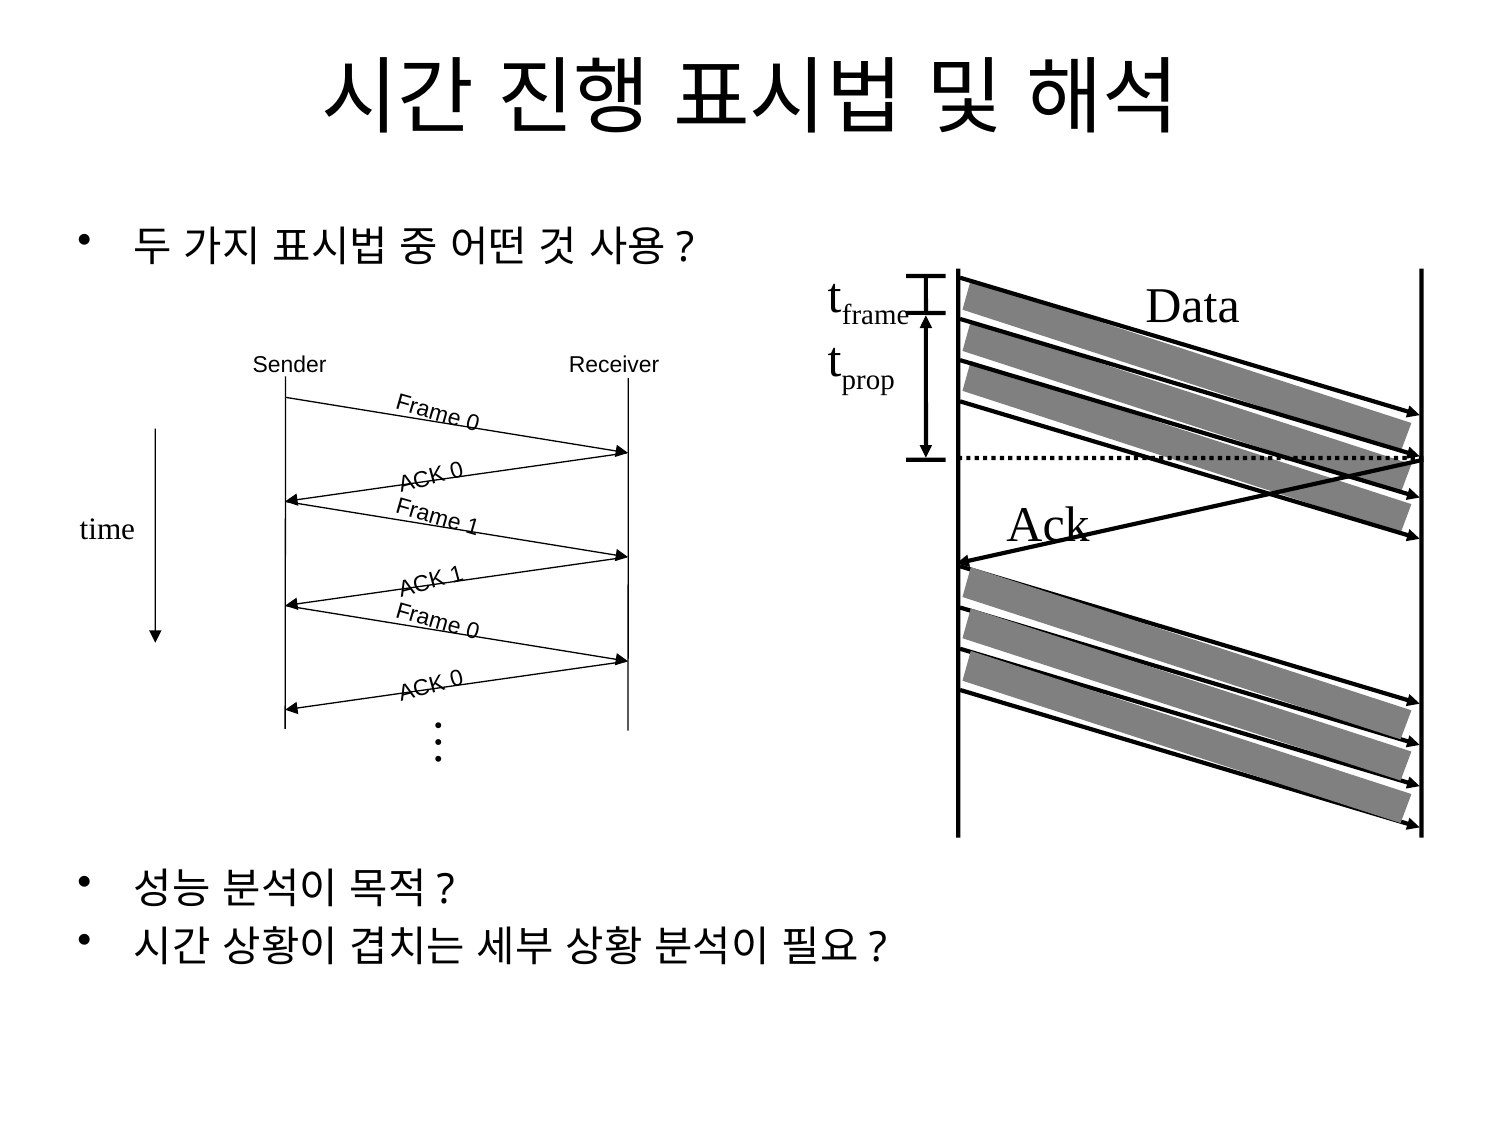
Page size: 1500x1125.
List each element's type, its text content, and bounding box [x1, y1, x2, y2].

title 시간 진행 표시법 및 해석 [112, 36, 1388, 150]
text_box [815, 255, 1424, 838]
list 두 가지 표시법 중 어떤 것 사용? 성능 분석이 목적? 시간 상황이 겹치는 세부 상황 분석이 필요? [62, 212, 1438, 1076]
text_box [64, 349, 656, 752]
